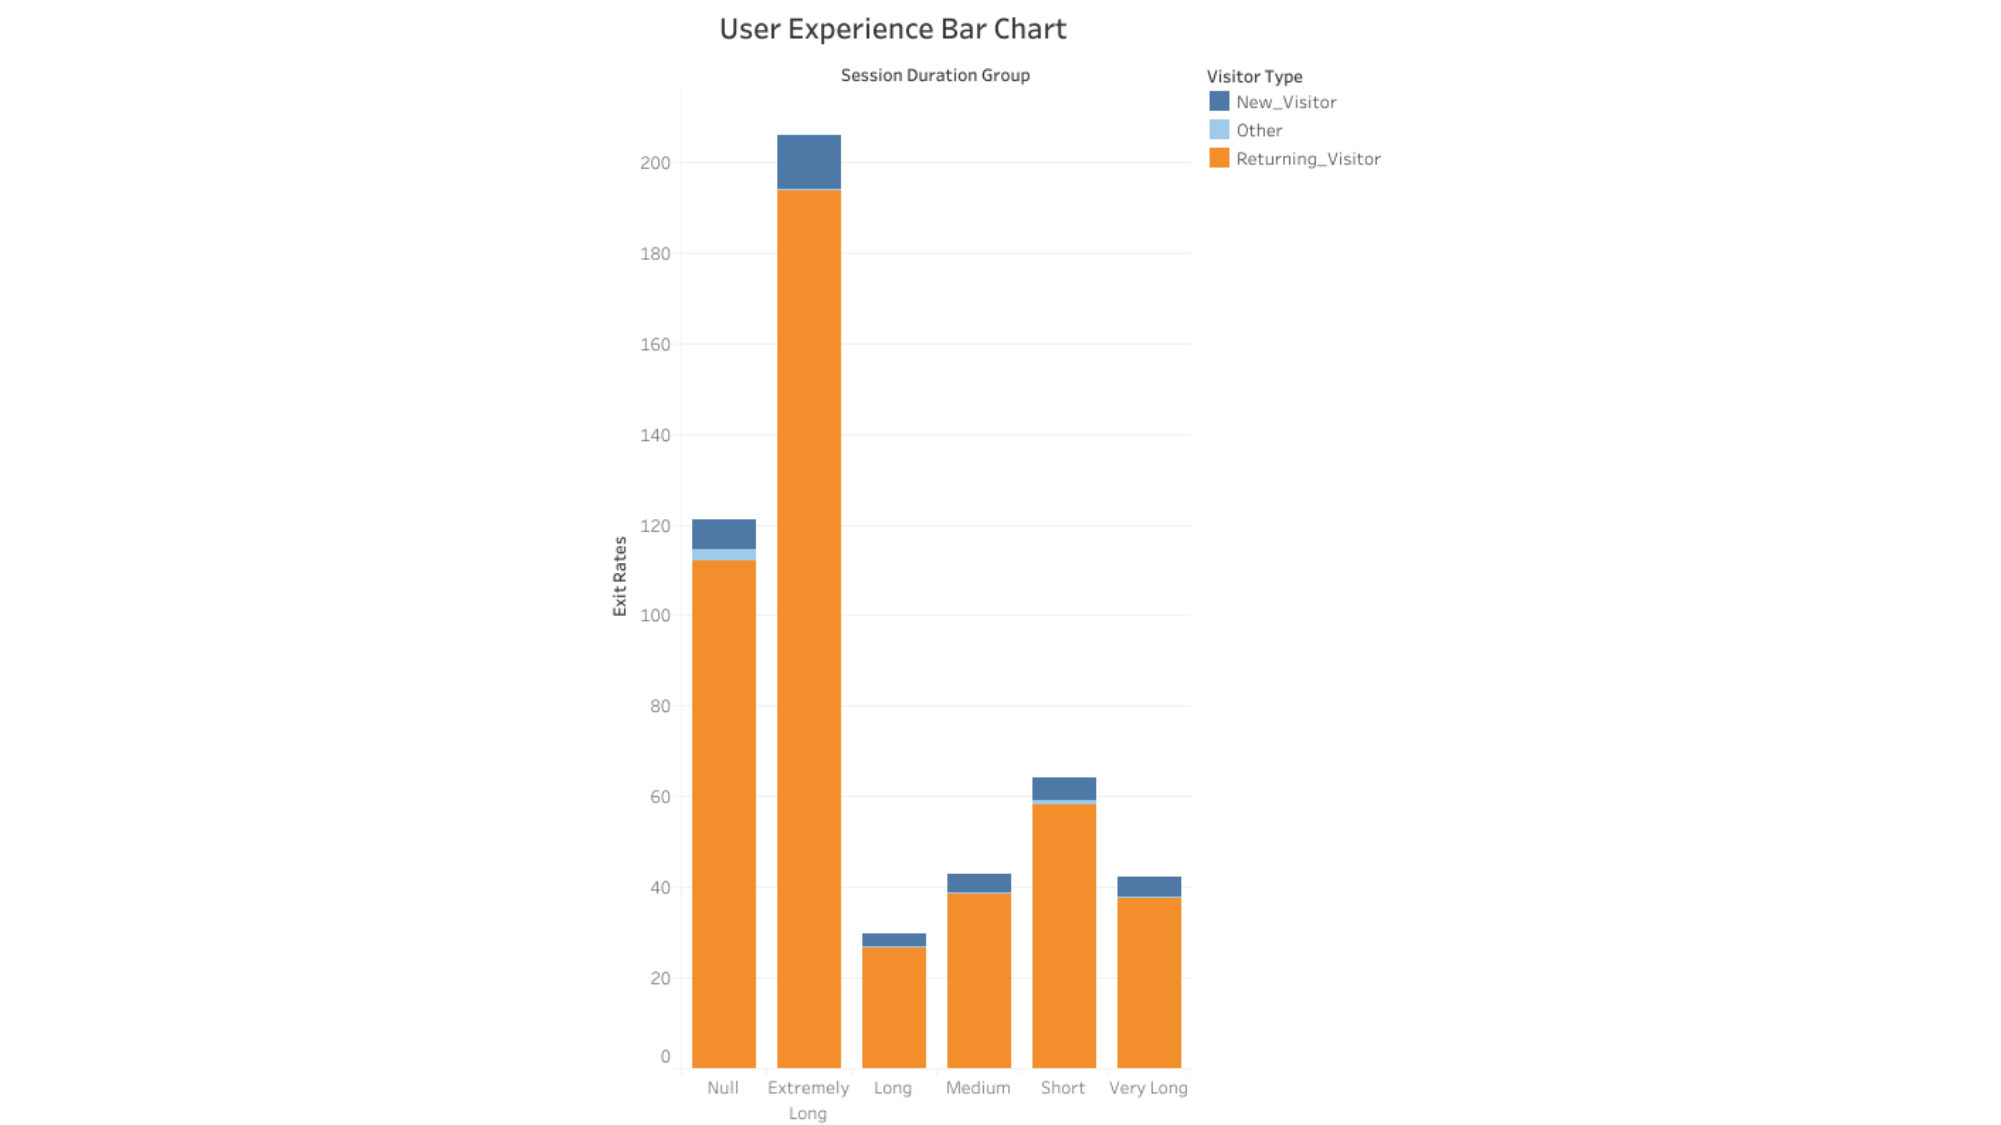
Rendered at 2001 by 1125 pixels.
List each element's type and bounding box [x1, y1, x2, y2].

picture [596, 0, 1404, 1125]
